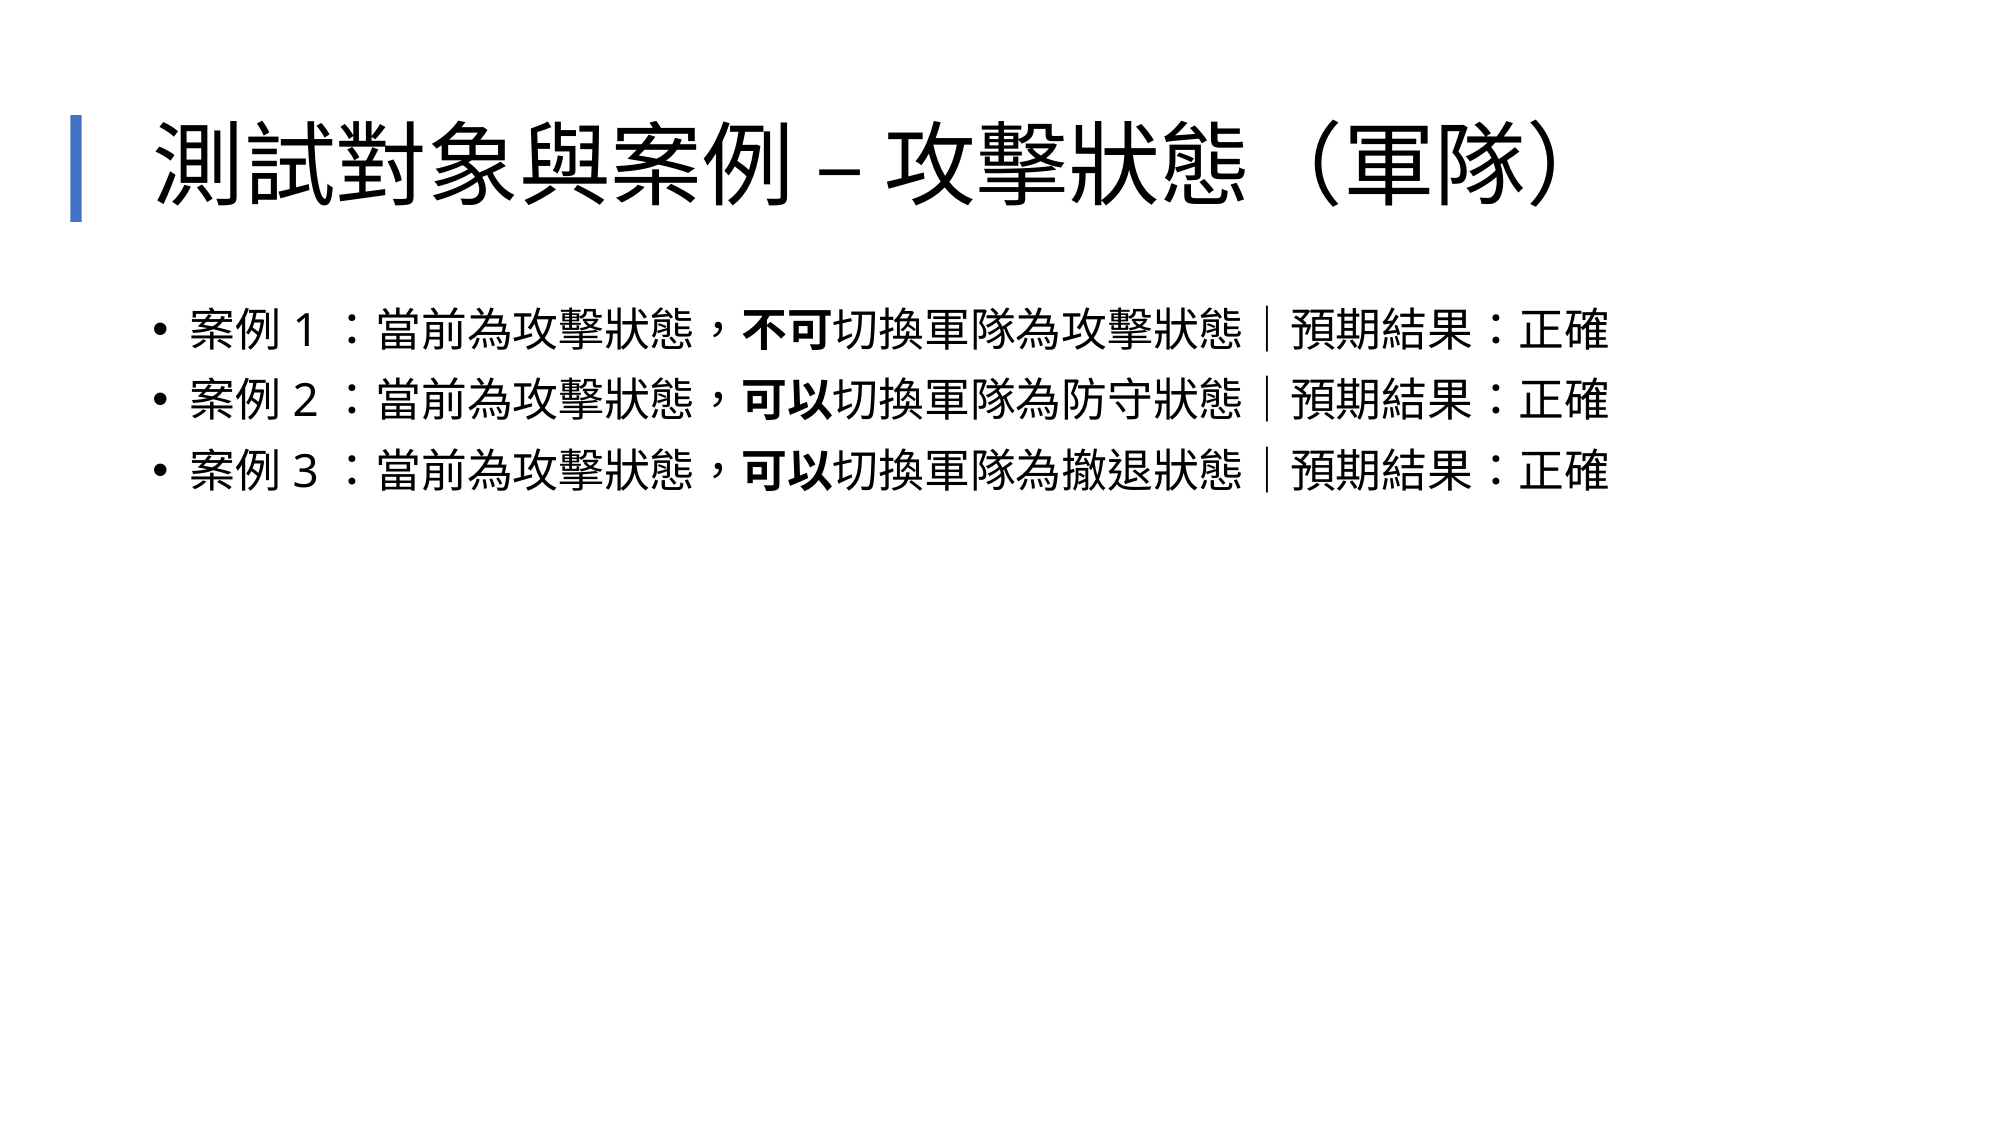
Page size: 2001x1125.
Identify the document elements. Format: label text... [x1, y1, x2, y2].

text_box [69, 114, 83, 223]
list 案例1：當前為攻擊狀態，不可切換軍隊為攻擊狀態｜預期結果：正確 案例2：當前為攻擊狀態，可以切換軍隊為防守狀態｜預期結果：正確 案例3：當前為攻擊狀態，可以切換軍隊為撤退狀態｜預期結果：正確 [137, 299, 1863, 1014]
title 測試對象與案例 – 攻擊狀態（軍隊） [137, 59, 1863, 278]
